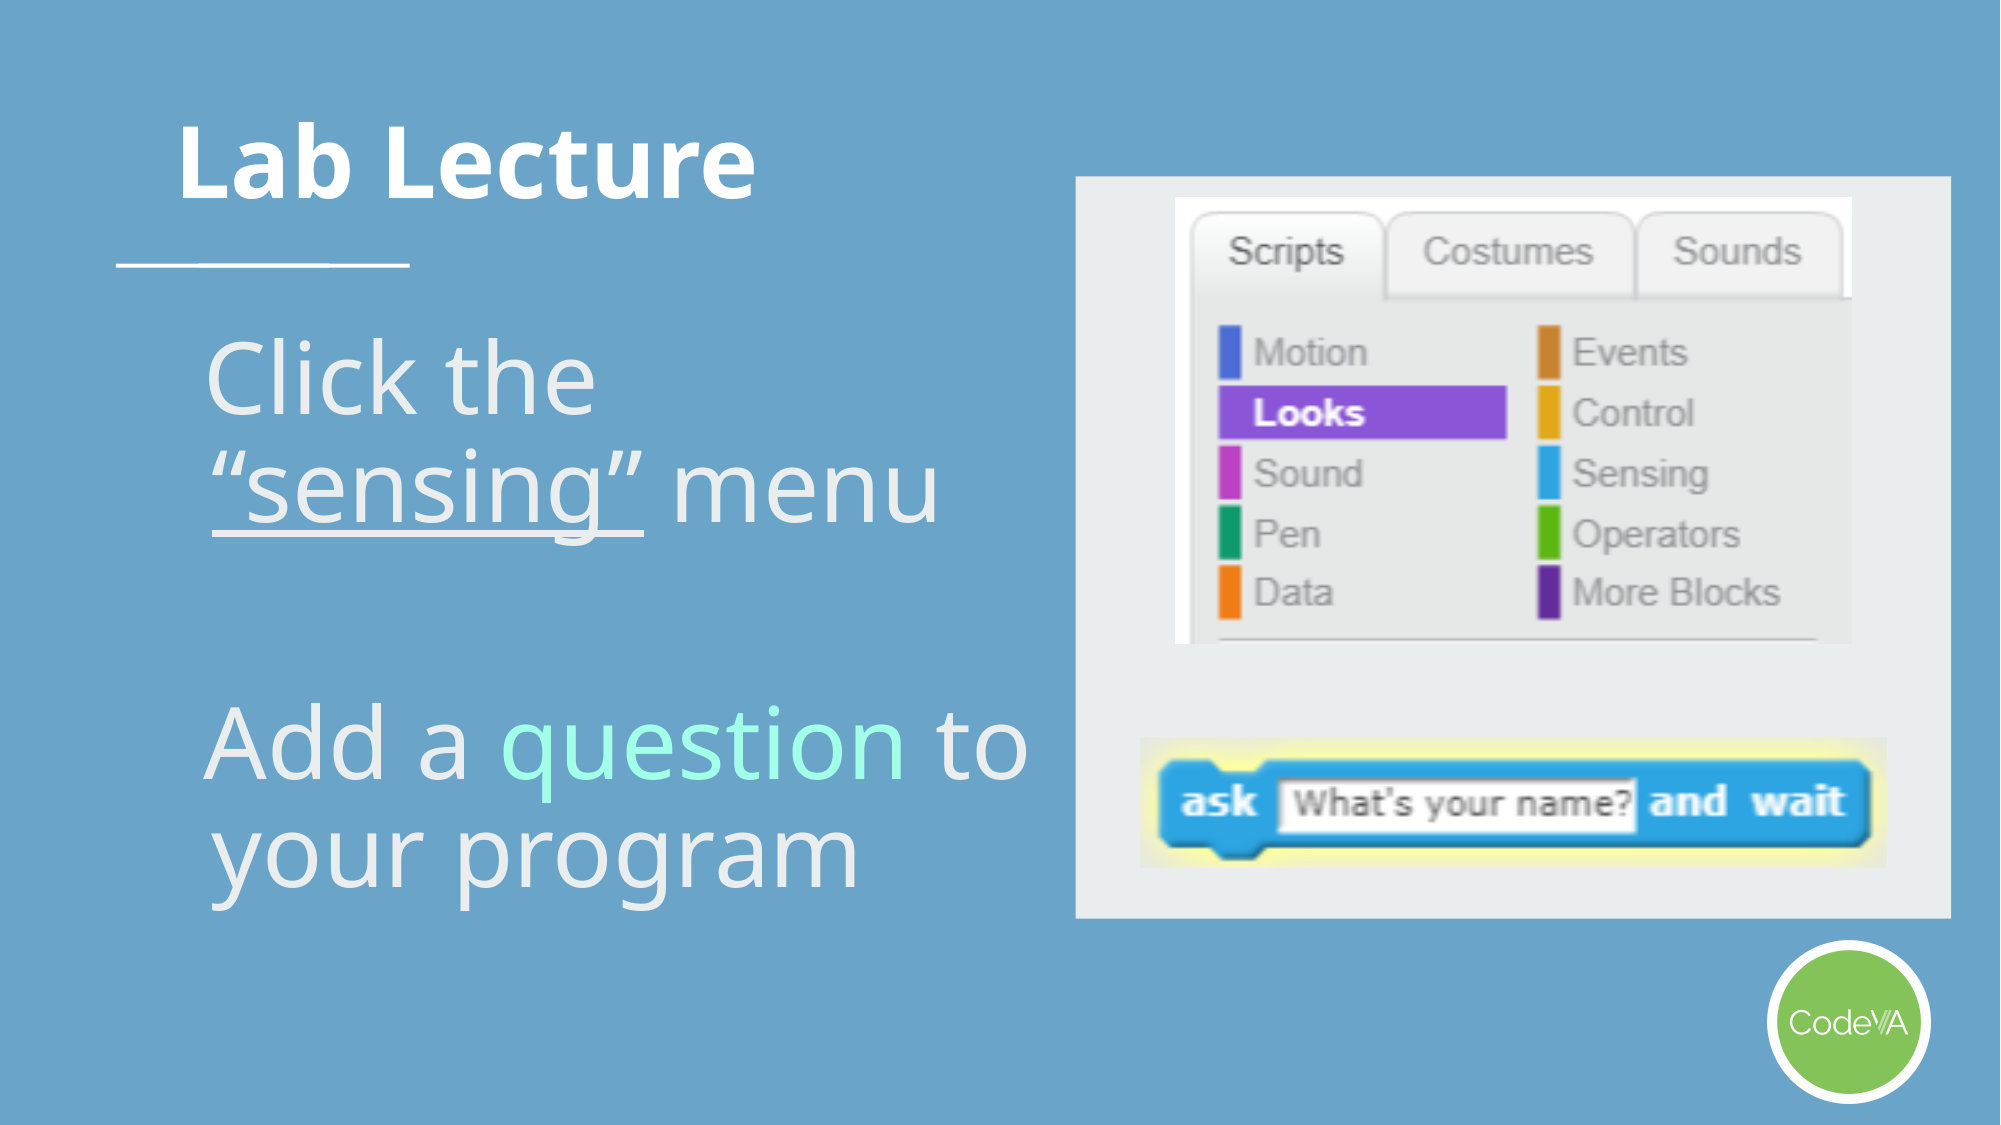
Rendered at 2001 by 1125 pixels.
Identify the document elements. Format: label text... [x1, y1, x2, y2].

picture [1767, 940, 1931, 1104]
picture [1175, 197, 1852, 644]
title Lab Lecture [159, 0, 835, 313]
list Click the “sensing” menu Add a question to your program [159, 313, 1049, 1027]
picture [1140, 737, 1887, 868]
text_box [1075, 176, 1952, 919]
